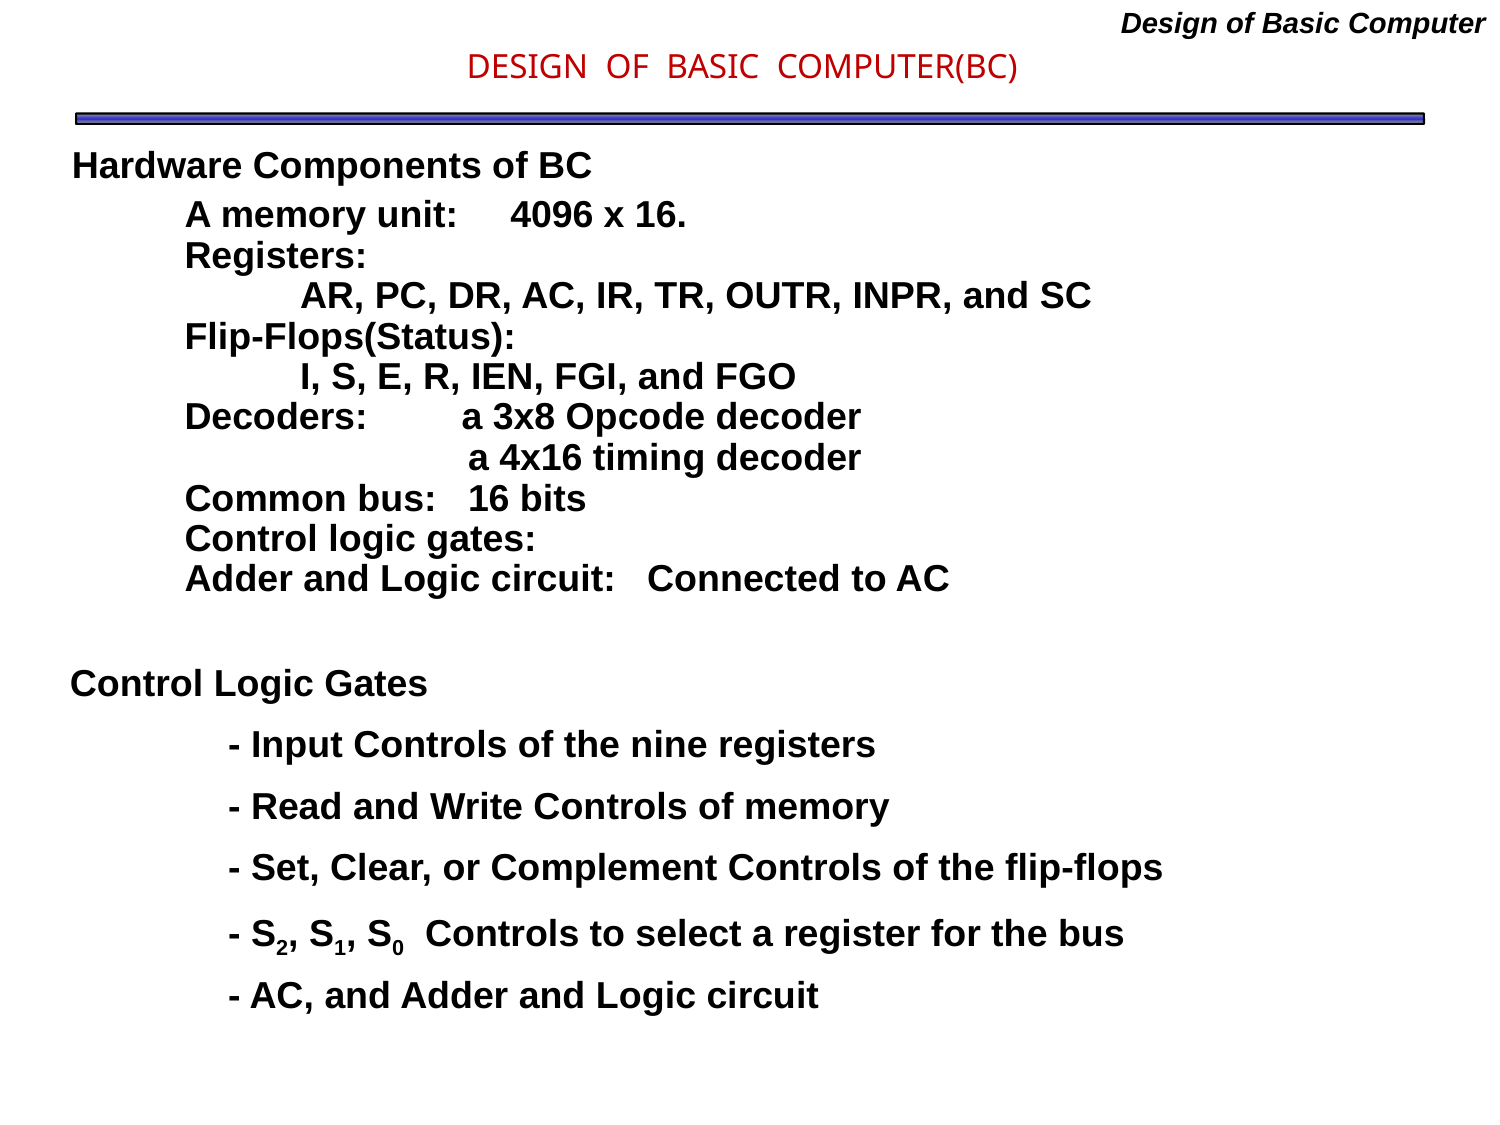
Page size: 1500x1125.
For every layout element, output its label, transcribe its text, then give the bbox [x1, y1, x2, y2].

text_box - Input Controls of the nine registers - Read and Write Controls of memory - Set, Clear, or Complement Controls of the flip-flops - S2, S1, S0 Controls to select a register for the bus - AC, and Adder and Logic circuit [119, 717, 1180, 1065]
text_box A memory unit: 4096 x 16. Registers: AR, PC, DR, AC, IR, TR, OUTR, INPR, and SC Flip-Flops(Status): I, S, E, R, IEN, FGI, and FGO Decoders: a 3x8 Opcode decoder a 4x16 timing decoder Common bus: 16 bits Control logic gates: Adder and Logic circuit: Connected to AC [174, 189, 1104, 605]
text_box [199, 649, 1350, 970]
title DESIGN OF BASIC COMPUTER(BC) [246, 46, 1239, 102]
text_box Hardware Components of BC [61, 143, 614, 191]
text_box Control Logic Gates [59, 661, 199, 709]
text_box Design of Basic Computer [1105, 0, 1500, 47]
